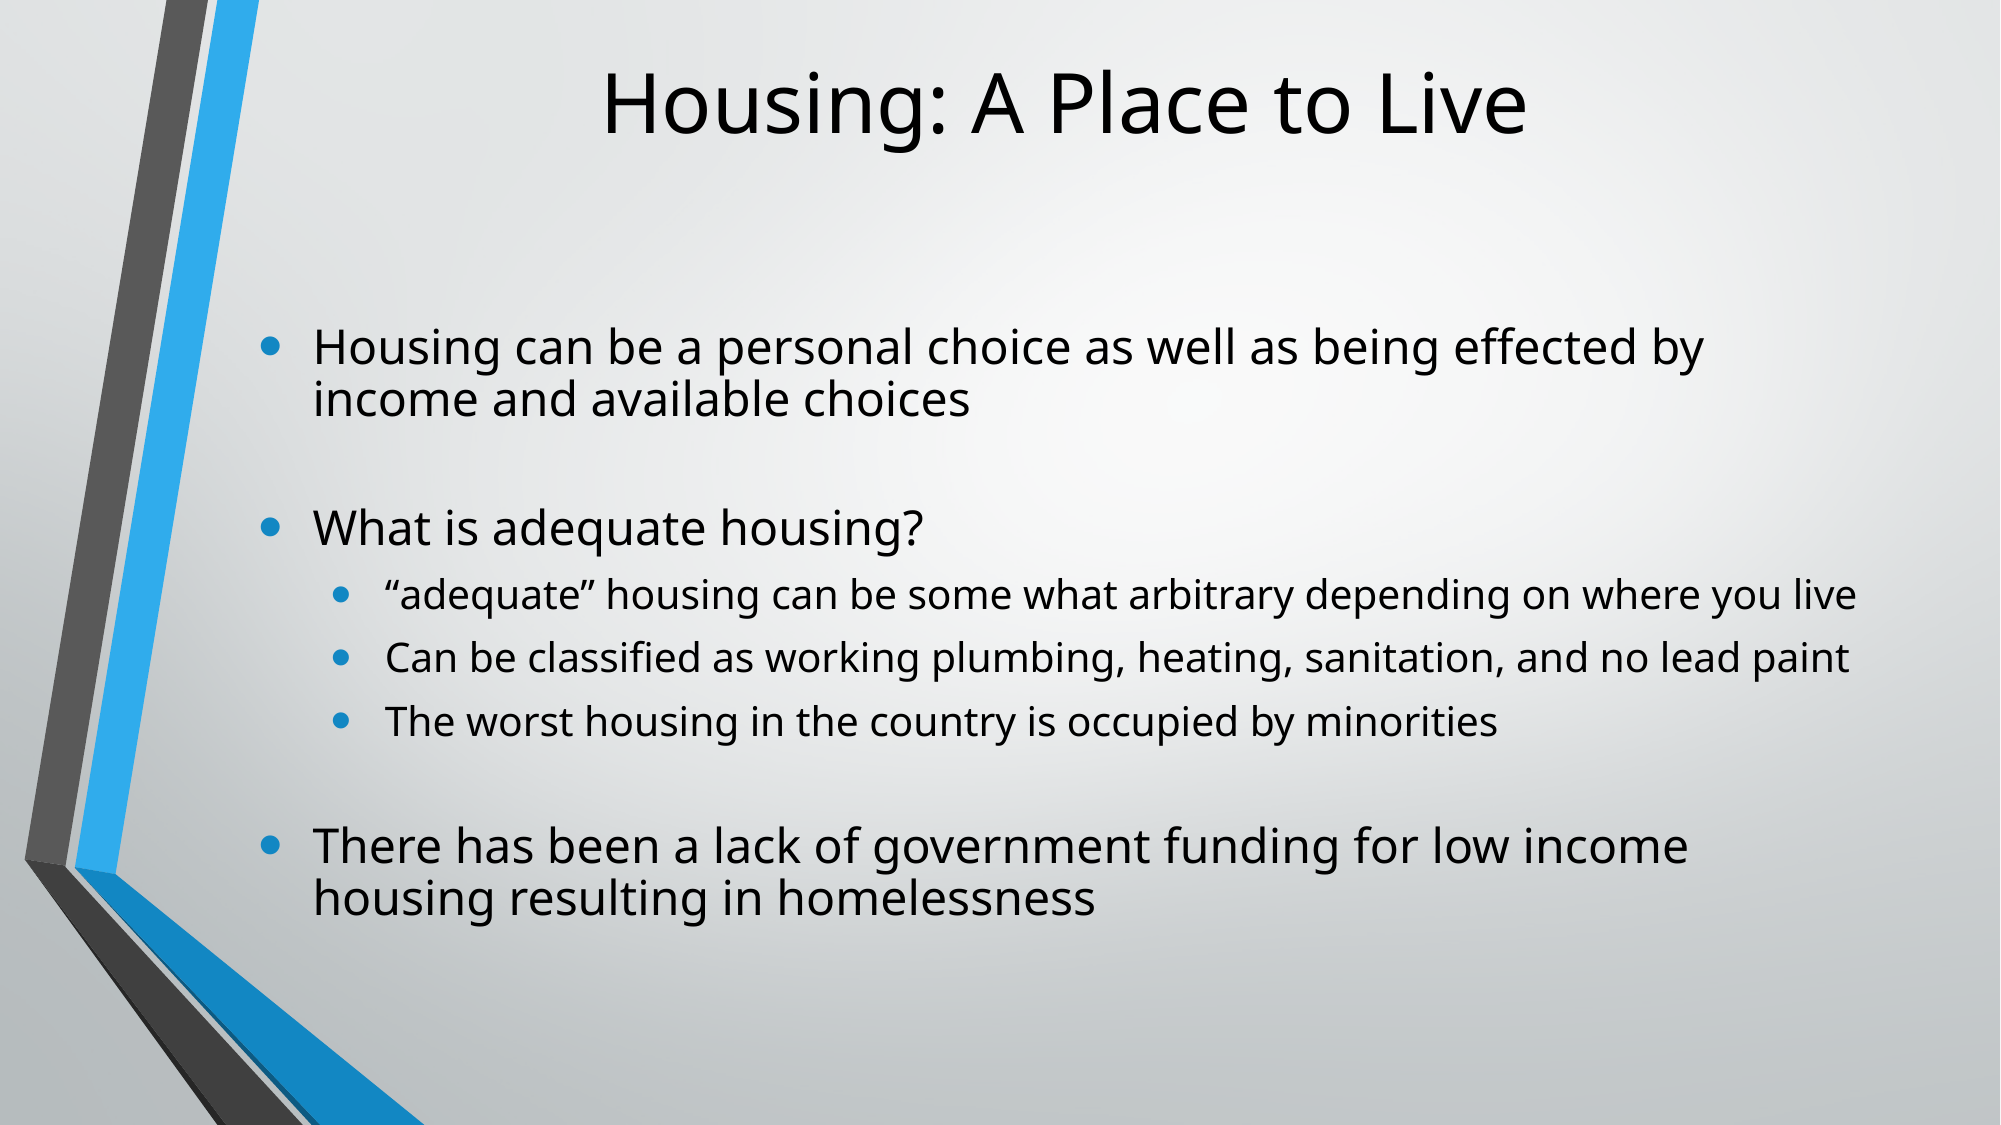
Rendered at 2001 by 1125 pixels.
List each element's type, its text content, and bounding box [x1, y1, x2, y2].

title Housing: A Place to Live [243, 0, 1887, 202]
list Housing can be a personal choice as well as being effected by income and available choices What is adequate housing? “adequate” housing can be some what arbitrary depending on where you live Can be classified as working plumbing, heating, sanitation, and no lead paint The worst housing in the country is occupied by minorities There has been a lack of government funding for low income housing resulting in homelessness [243, 315, 1887, 950]
